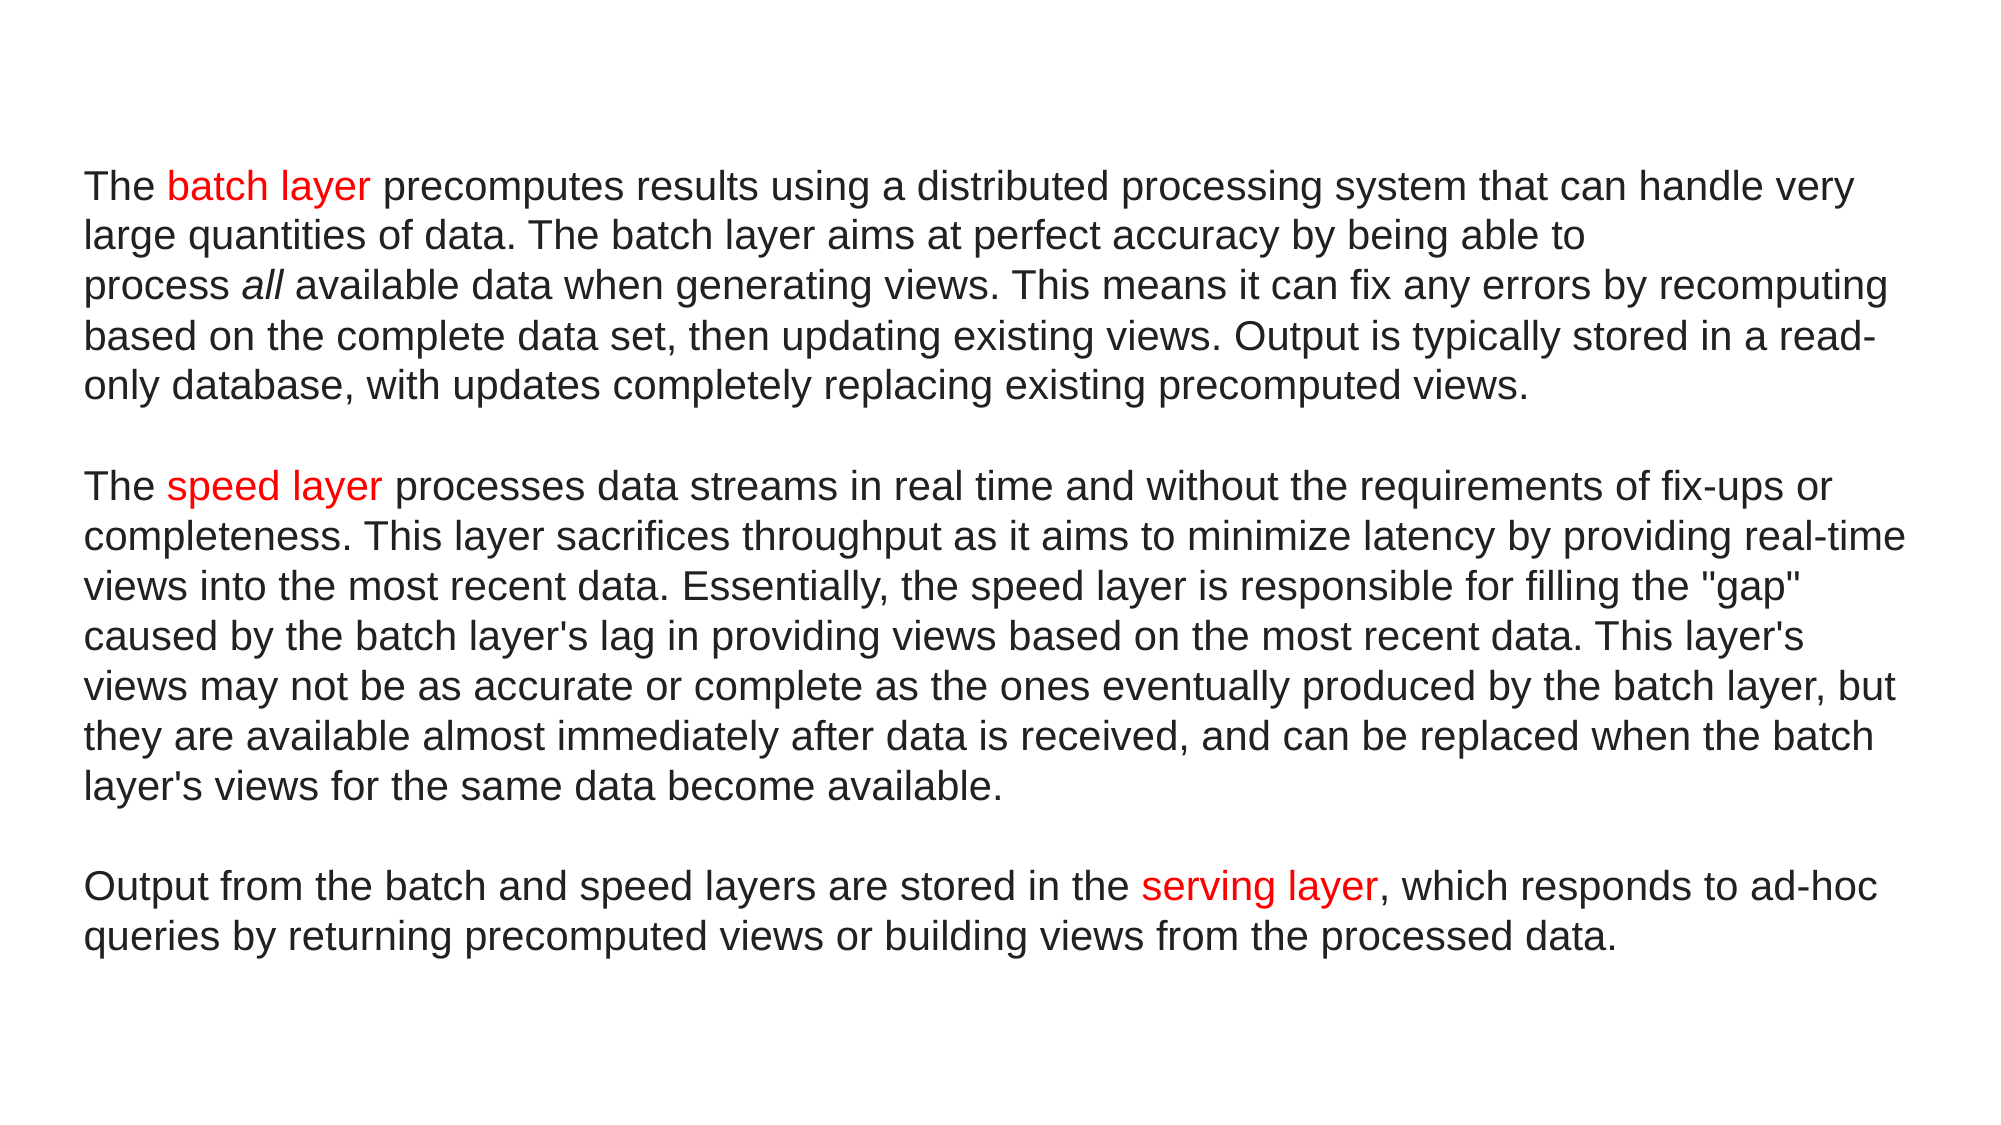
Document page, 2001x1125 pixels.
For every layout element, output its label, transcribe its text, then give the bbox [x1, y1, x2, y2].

text_box The batch layer precomputes results using a distributed processing system that can handle very large quantities of data. The batch layer aims at perfect accuracy by being able to process all available data when generating views. This means it can fix any errors by recomputing based on the complete data set, then updating existing views. Output is typically stored in a read-only database, with updates completely replacing existing precomputed views. The speed layer processes data streams in real time and without the requirements of fix-ups or completeness. This layer sacrifices throughput as it aims to minimize latency by providing real-time views into the most recent data. Essentially, the speed layer is responsible for filling the "gap" caused by the batch layer's lag in providing views based on the most recent data. This layer's views may not be as accurate or complete as the ones eventually produced by the batch layer, but they are available almost immediately after data is received, and can be replaced when the batch layer's views for the same data become available. Output from the batch and speed layers are stored in the serving layer, which responds to ad-hoc queries by returning precomputed views or building views from the processed data. [68, 150, 1932, 966]
